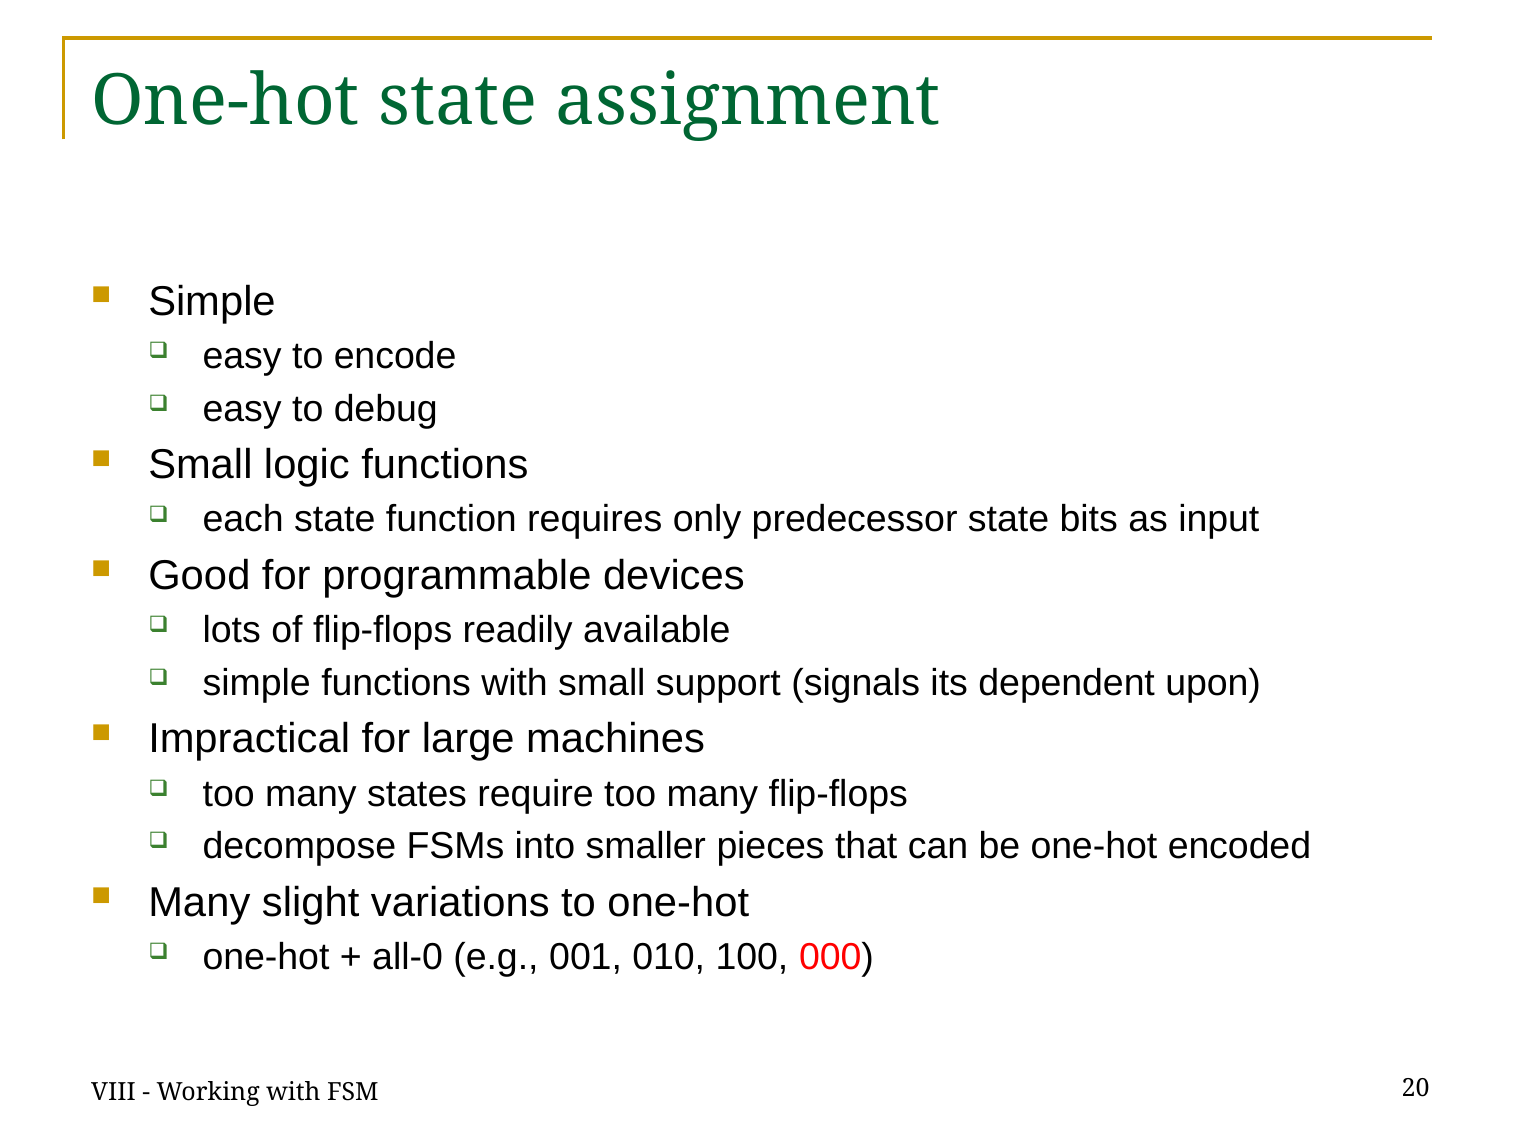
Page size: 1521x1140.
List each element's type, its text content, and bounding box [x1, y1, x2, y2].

list Simple easy to encode easy to debug Small logic functions each state function requires only predecessor state bits as input Good for programmable devices lots of flip-flops readily available simple functions with small support (signals its dependent upon) Impractical for large machines too many states require too many flip-flops decompose FSMs into smaller pieces that can be one-hot encoded Many slight variations to one-hot one-hot + all-0 (e.g., 001, 010, 100, 000) [76, 265, 1445, 1019]
title One-hot state assignment [76, 46, 1445, 236]
slide_number 20 [1089, 1037, 1445, 1114]
slide_number VIII - Working with FSM [76, 1037, 431, 1114]
